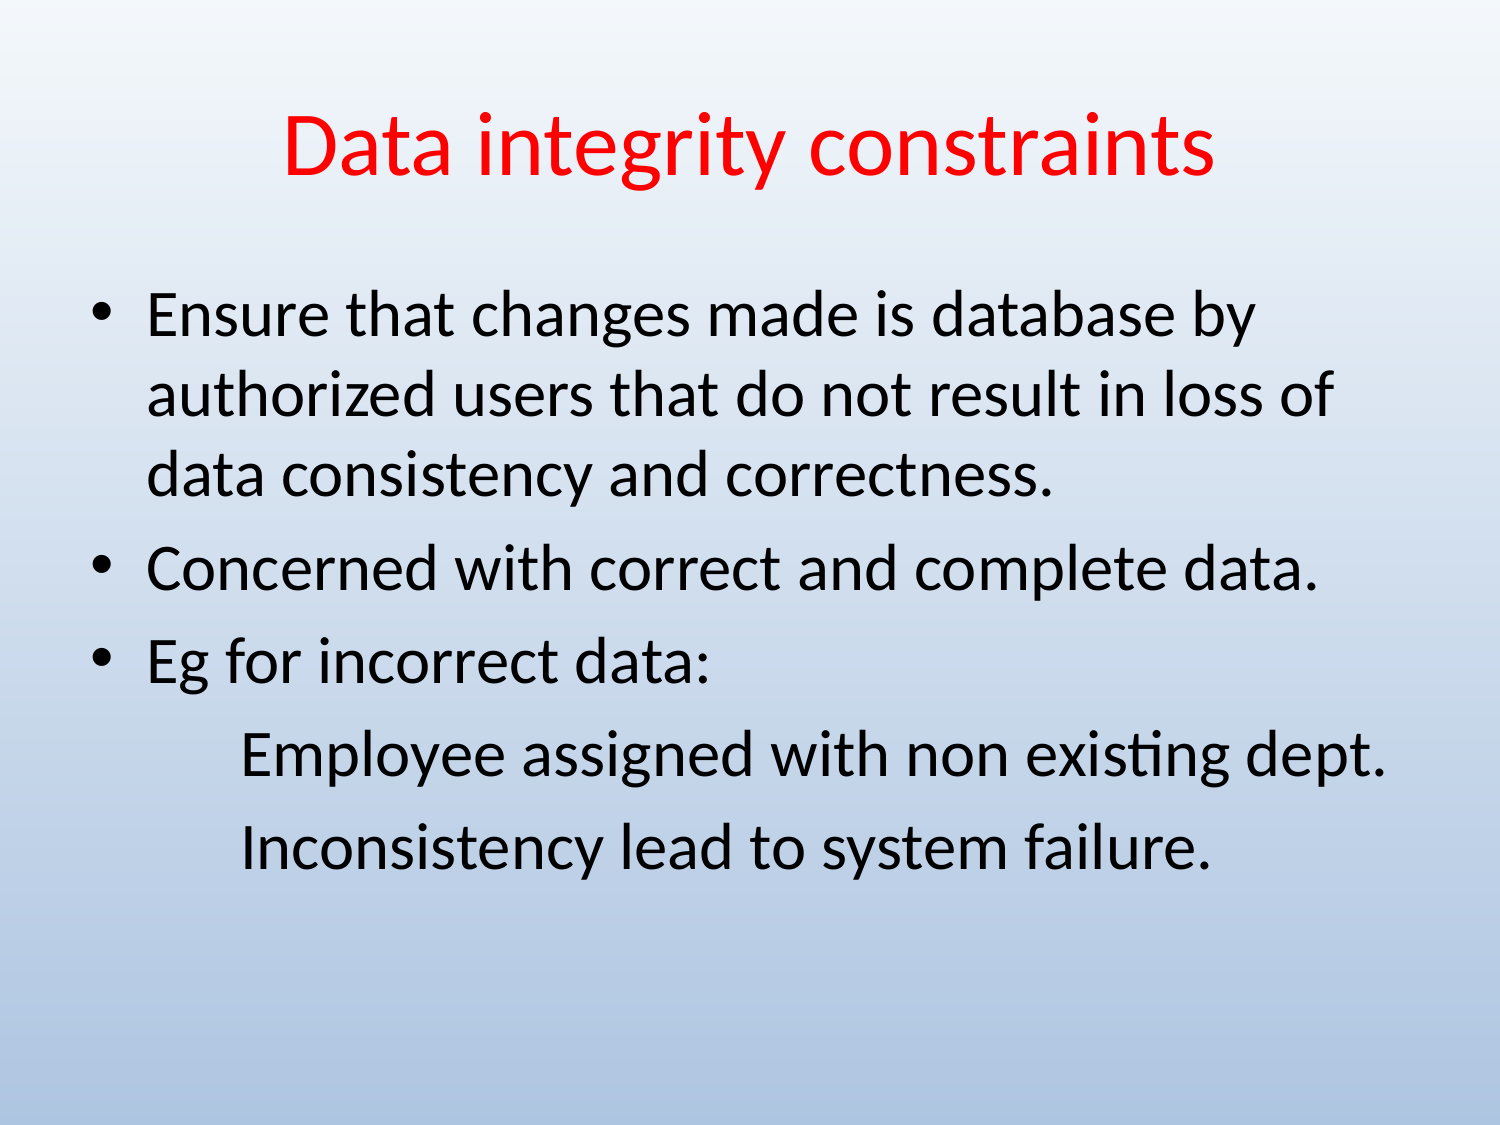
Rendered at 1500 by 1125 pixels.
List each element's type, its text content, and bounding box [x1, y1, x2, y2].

title Data integrity constraints [75, 45, 1425, 233]
list Ensure that changes made is database by authorized users that do not result in loss of data consistency and correctness. Concerned with correct and complete data. Eg for incorrect data: Employee assigned with non existing dept. Inconsistency lead to system failure. [75, 262, 1425, 1005]
